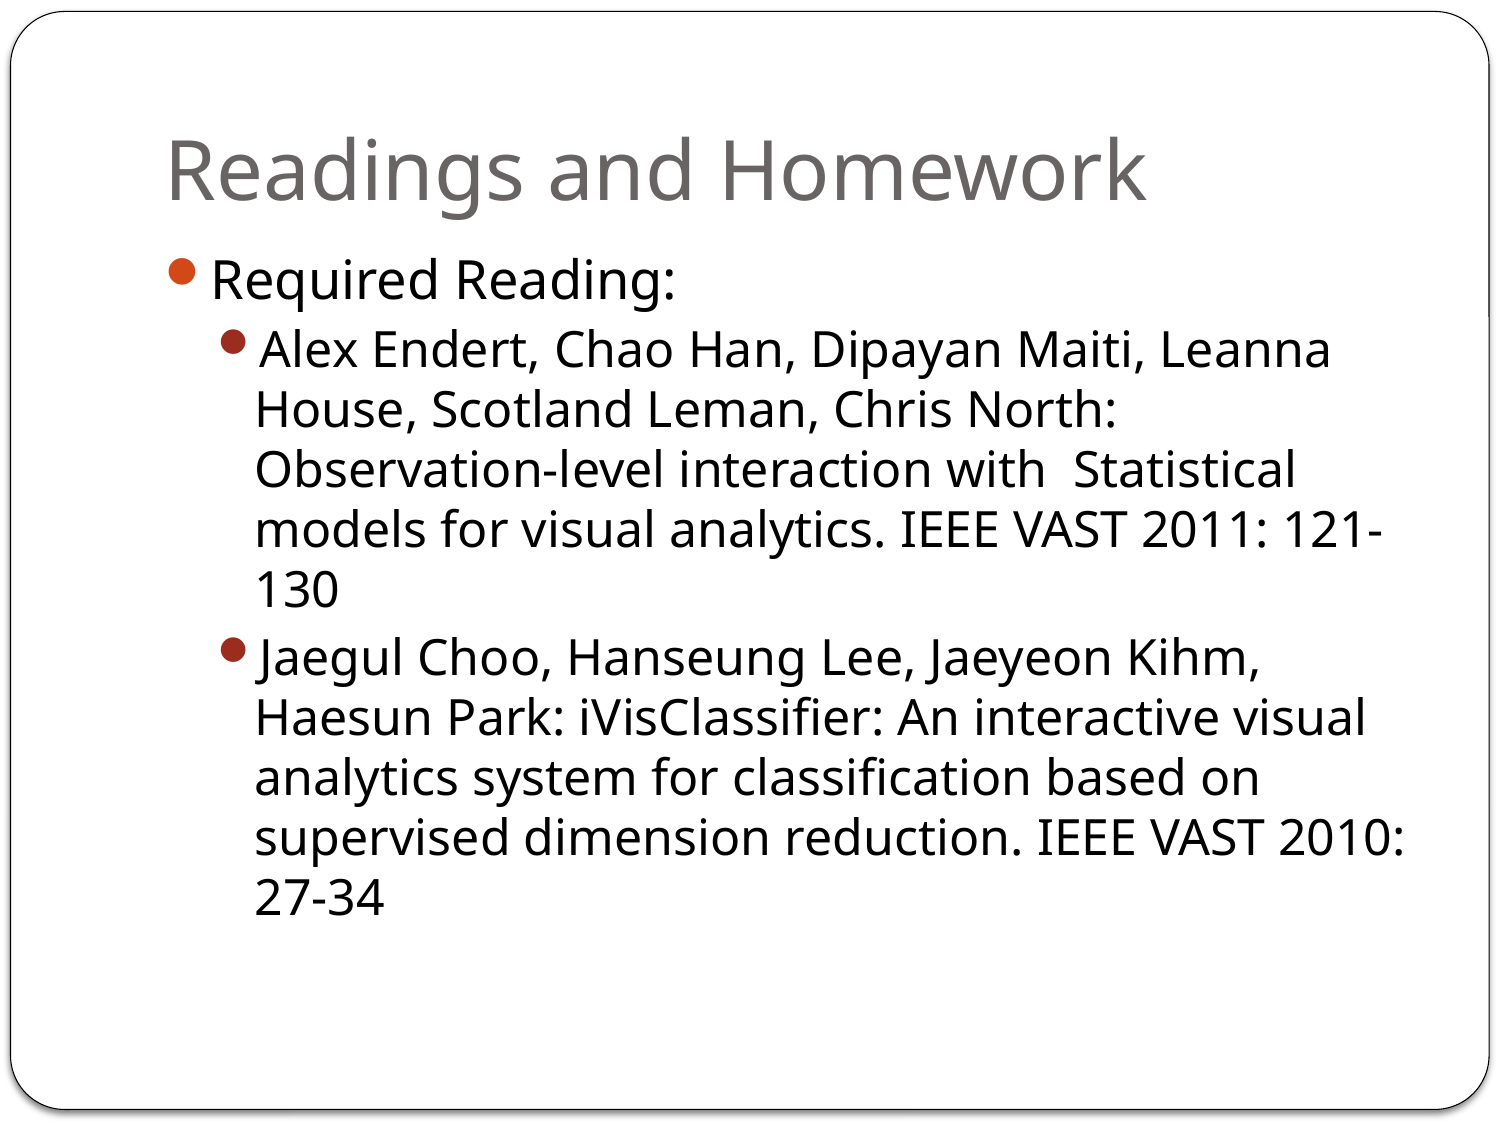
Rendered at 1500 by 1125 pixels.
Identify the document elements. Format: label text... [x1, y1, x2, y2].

title Readings and Homework [150, 45, 1425, 233]
list Required Reading: Alex Endert, Chao Han, Dipayan Maiti, Leanna House, Scotland Leman, Chris North: Observation-level interaction with Statistical models for visual analytics. IEEE VAST 2011: 121-130 Jaegul Choo, Hanseung Lee, Jaeyeon Kihm, Haesun Park: iVisClassifier: An interactive visual analytics system for classification based on supervised dimension reduction. IEEE VAST 2010: 27-34 [150, 237, 1425, 988]
